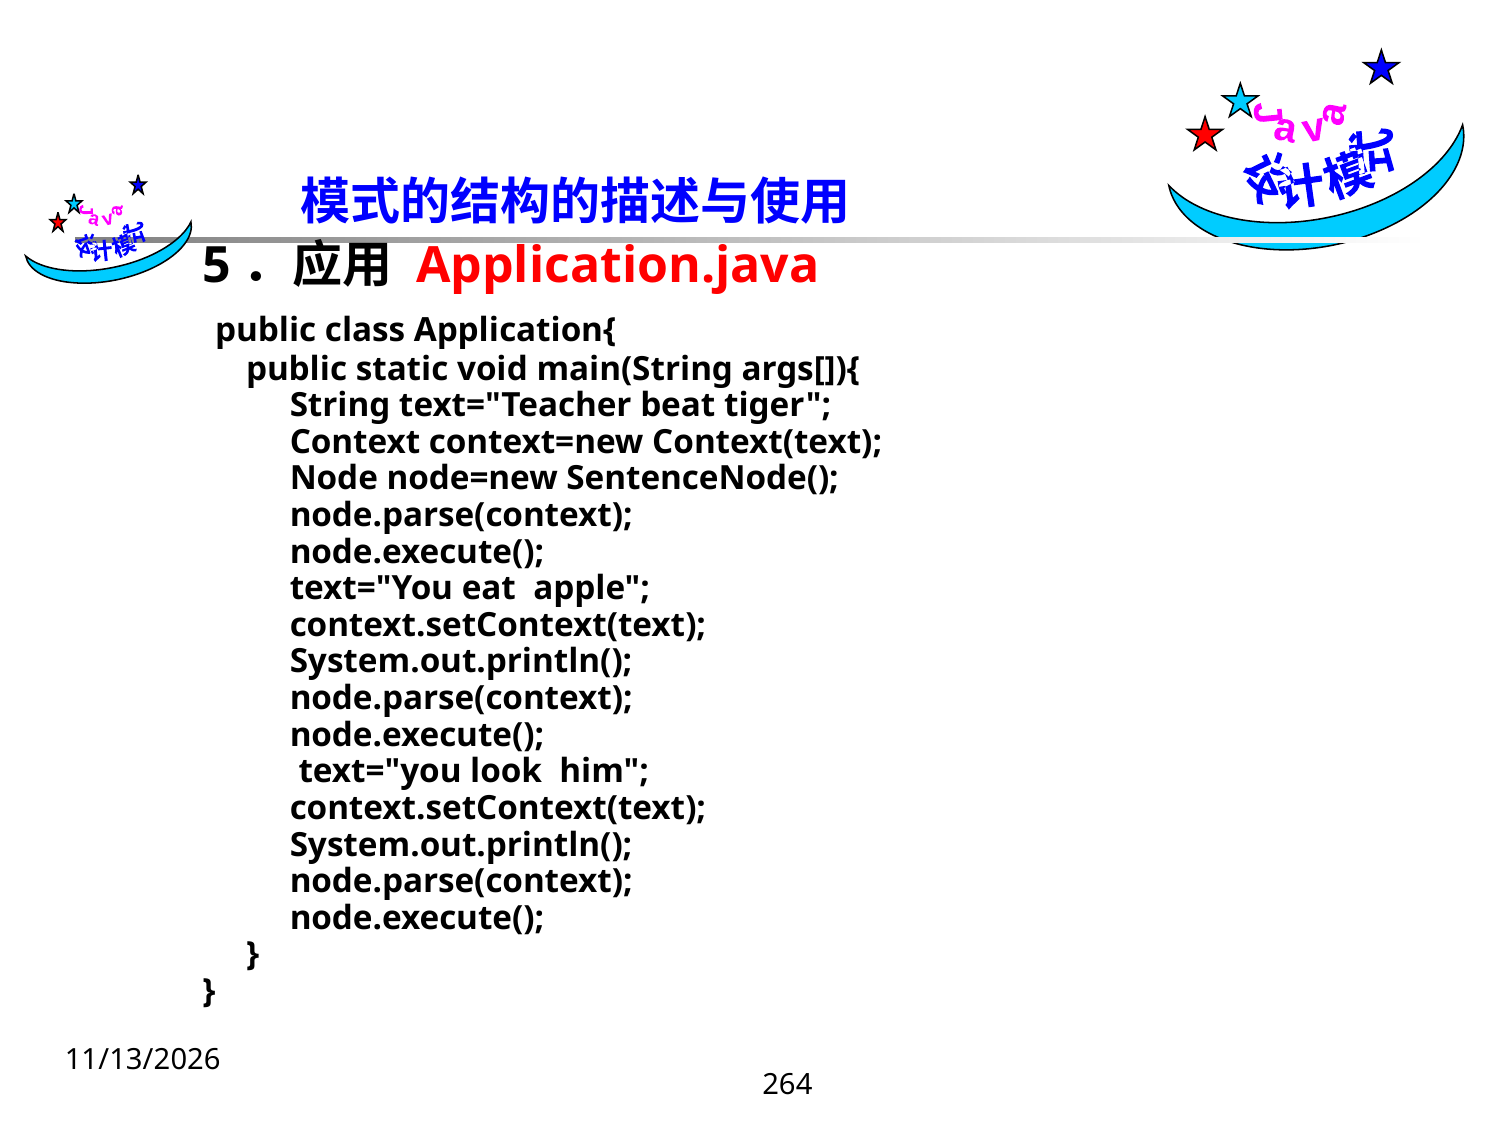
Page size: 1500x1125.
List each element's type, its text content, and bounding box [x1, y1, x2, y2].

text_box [49, 174, 176, 288]
text_box [49, 1012, 363, 1088]
text_box 5．应用 Application.java public class Application{ public static void main(String args[]){ String text="Teacher beat tiger"; Context context=new Context(text); Node node=new SentenceNode(); node.parse(context); node.execute(); text="You eat apple"; context.setContext(text); System.out.println(); node.parse(context); node.execute(); text="you look him"; context.setContext(text); System.out.println(); node.parse(context); node.execute(); } } [187, 224, 1275, 1014]
text_box 模式的结构的描述与使用 [187, 162, 975, 224]
text_box [549, 1037, 1025, 1113]
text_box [1187, 49, 1463, 251]
